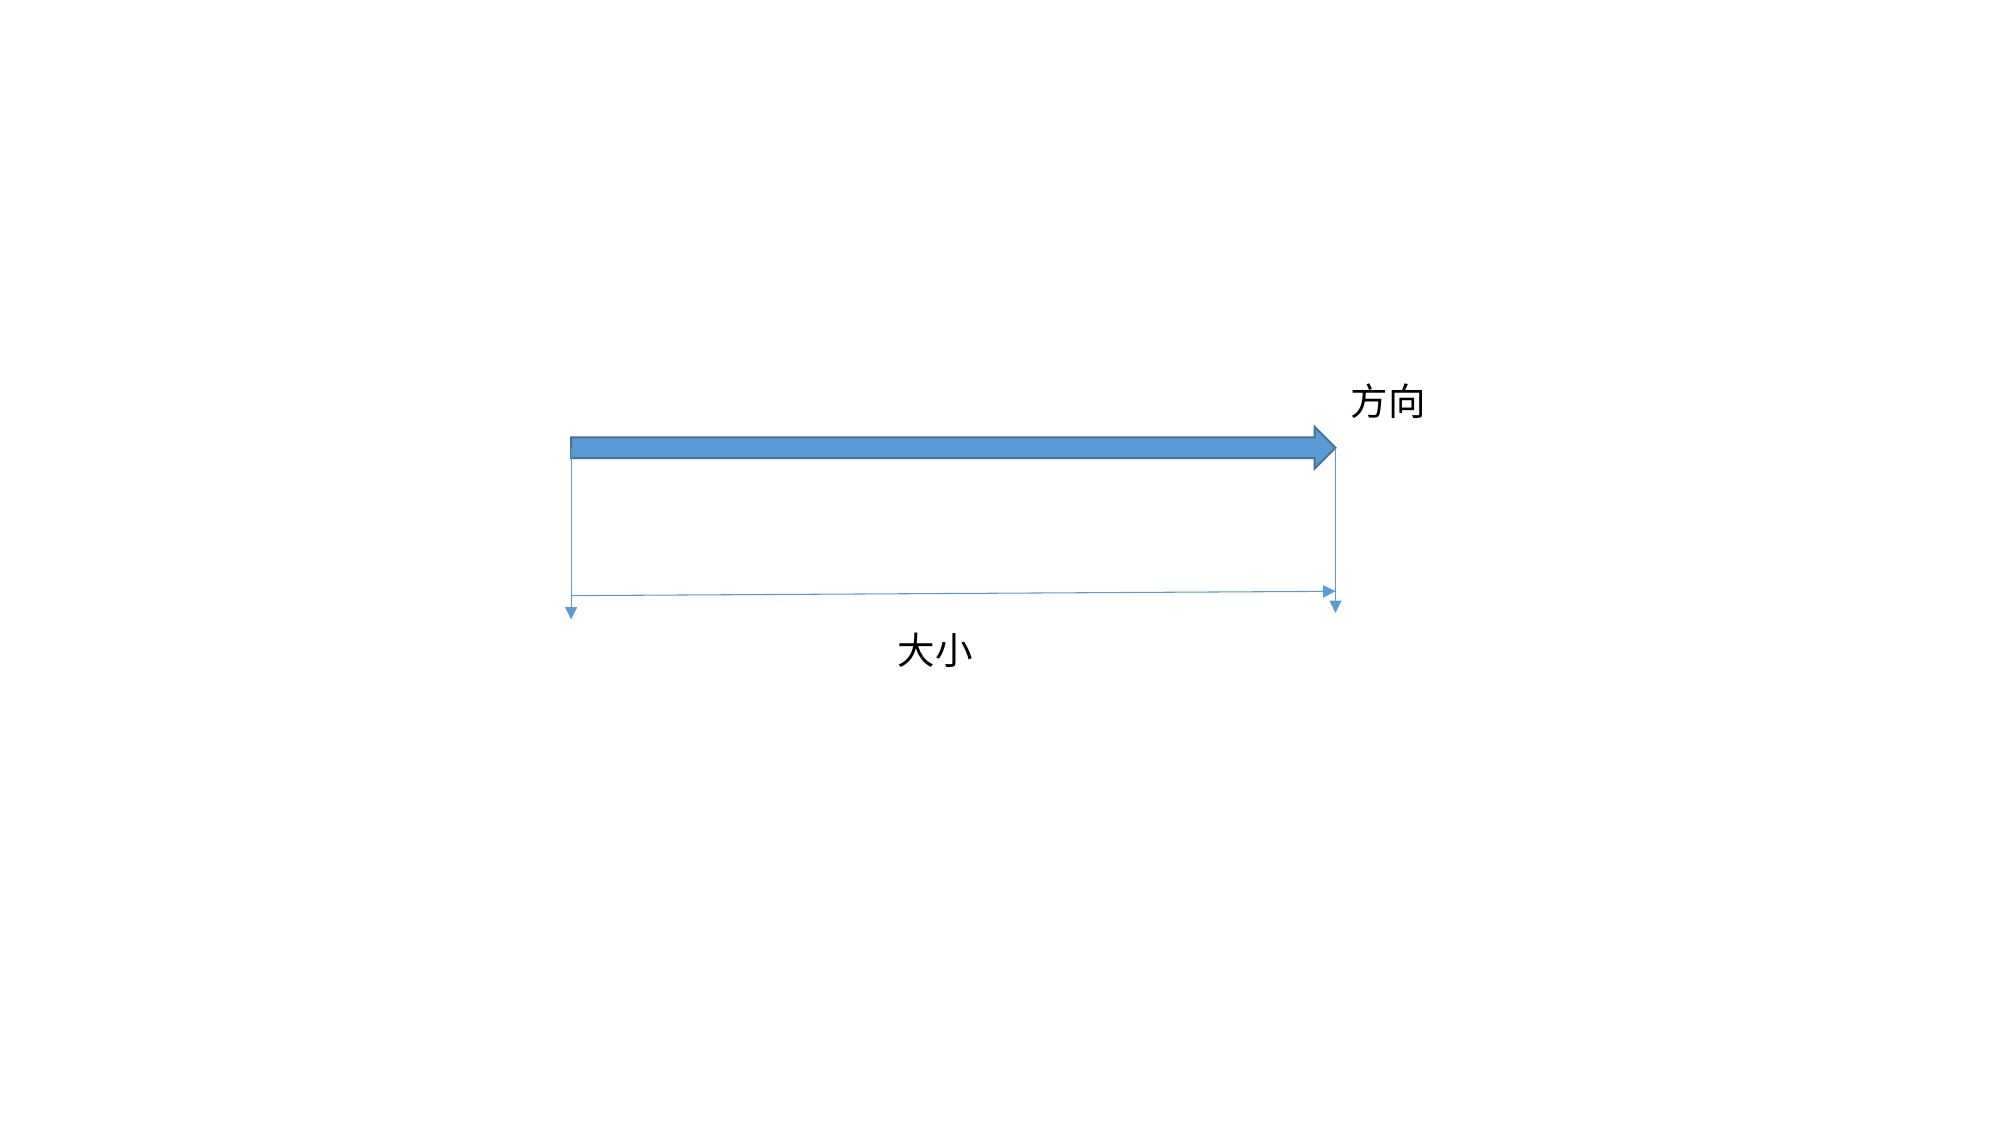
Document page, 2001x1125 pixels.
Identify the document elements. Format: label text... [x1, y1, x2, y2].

text_box 大小 [883, 619, 988, 680]
text_box 方向 [1336, 370, 1441, 431]
text_box [570, 424, 1337, 472]
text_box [571, 591, 1336, 596]
